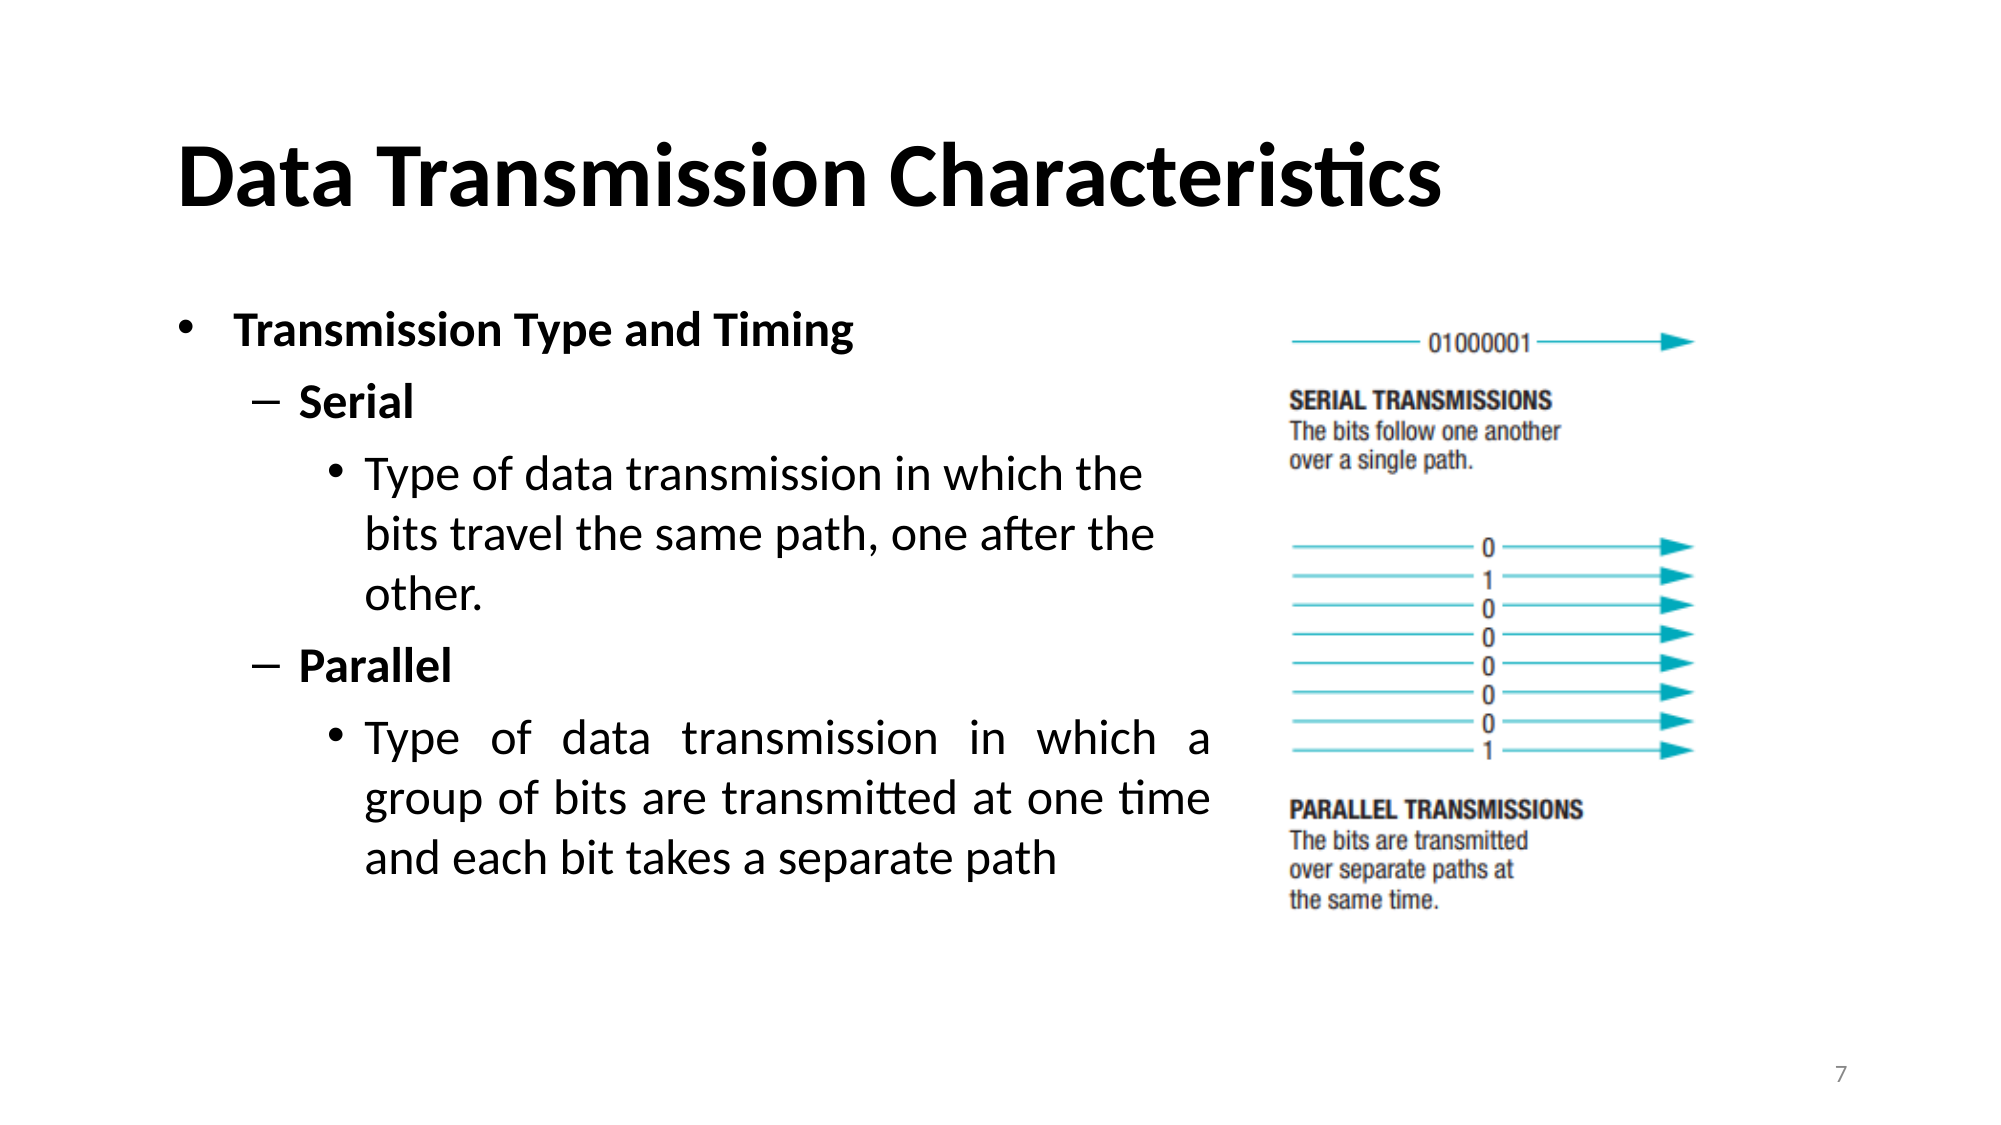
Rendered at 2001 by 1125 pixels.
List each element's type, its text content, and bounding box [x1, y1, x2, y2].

picture [1262, 299, 1717, 936]
text_box Transmission Type and Timing Serial Type of data transmission in which the bits travel the same path, one after the other. Parallel Type of data transmission in which a group of bits are transmitted at one time and each bit takes a separate path [174, 282, 1213, 885]
title Data Transmission Characteristics [174, 0, 1552, 265]
slide_number 7 [1412, 1042, 1863, 1103]
